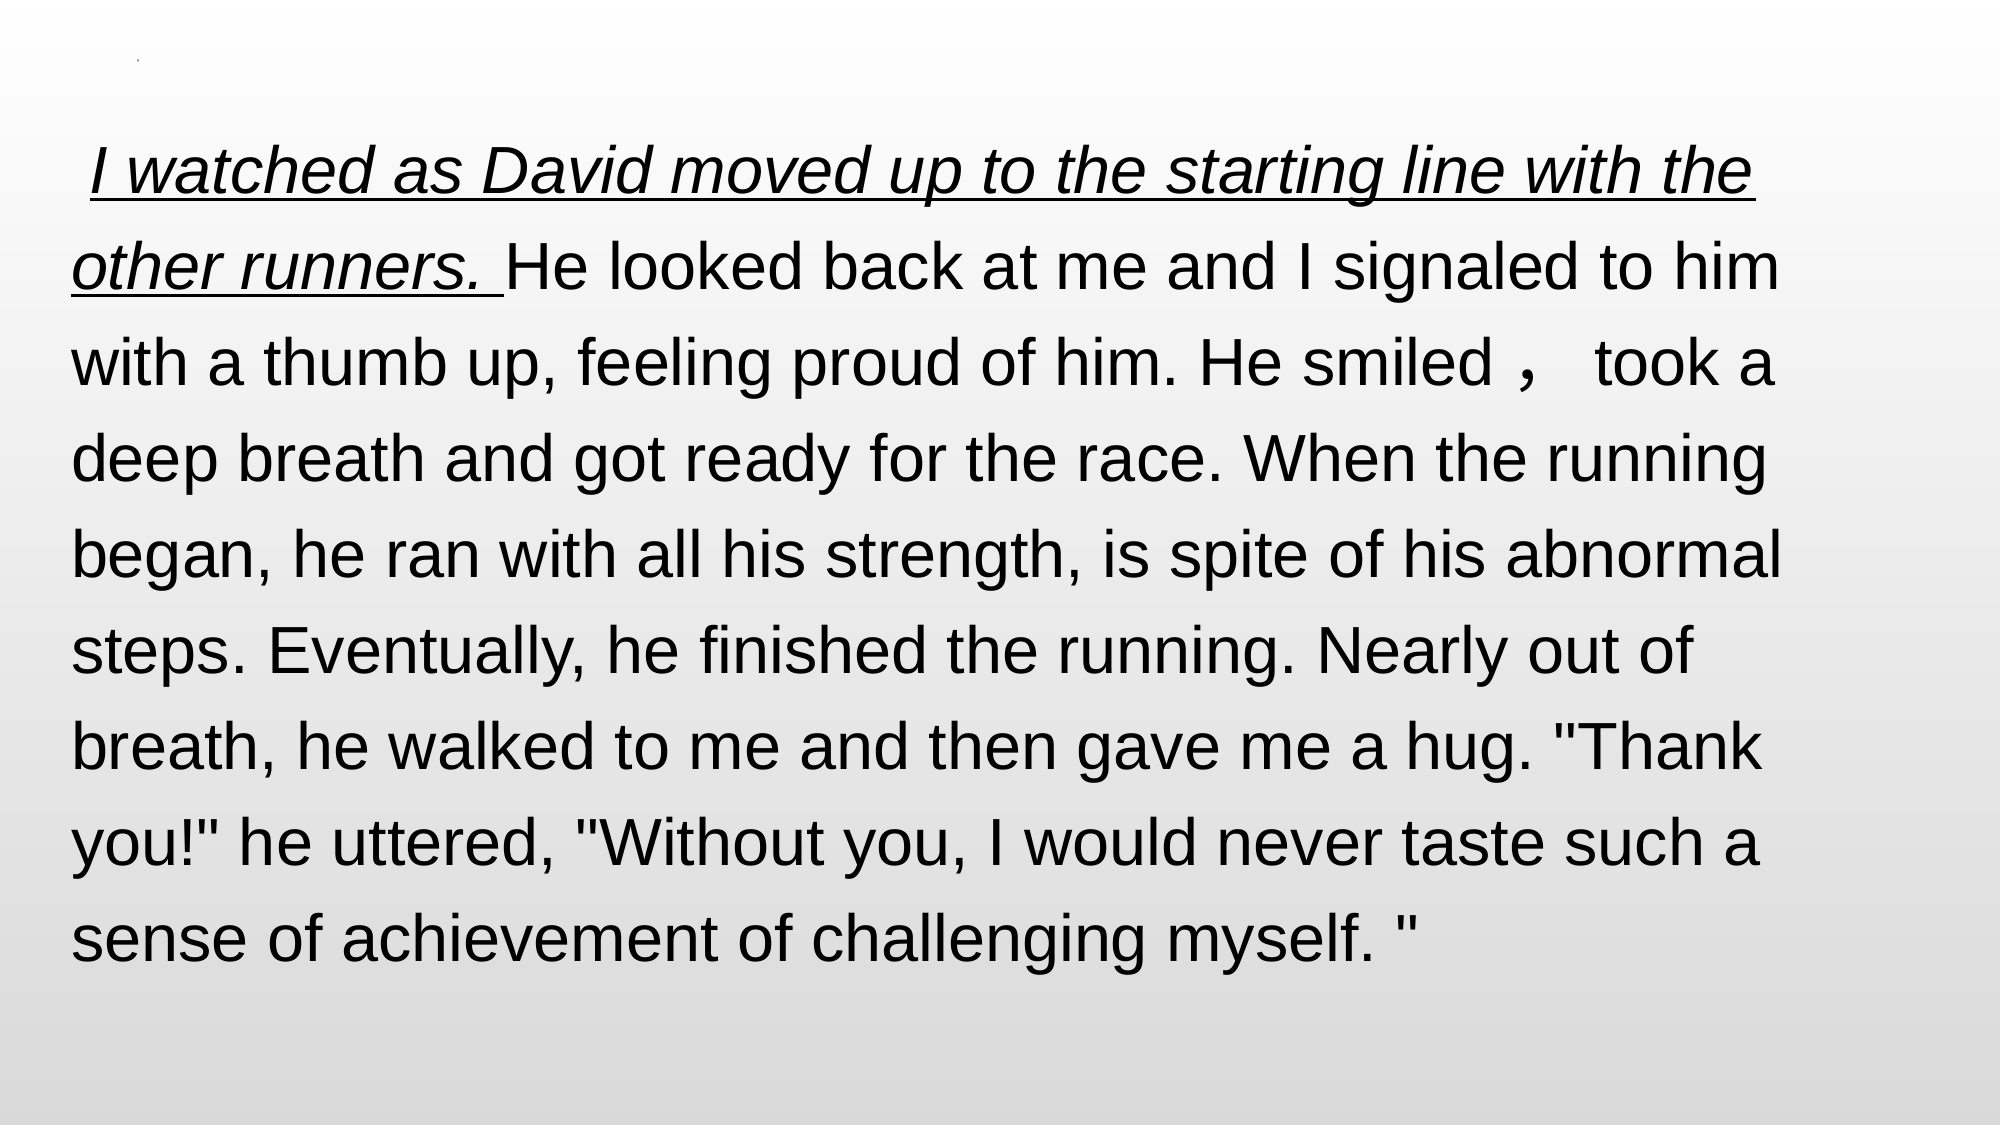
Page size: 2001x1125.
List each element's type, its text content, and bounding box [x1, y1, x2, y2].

text_box I watched as David moved up to the starting line with the other runners. He looked back at me and I signaled to him with a thumb up, feeling proud of him. He smiled，took a deep breath and got ready for the race. When the running began, he ran with all his strength, is spite of his abnormal steps. Eventually, he finished the running. Nearly out of breath, he walked to me and then gave me a hug. "Thank you!" he uttered, "Without you, I would never taste such a sense of achievement of challenging myself. " [56, 103, 1886, 982]
